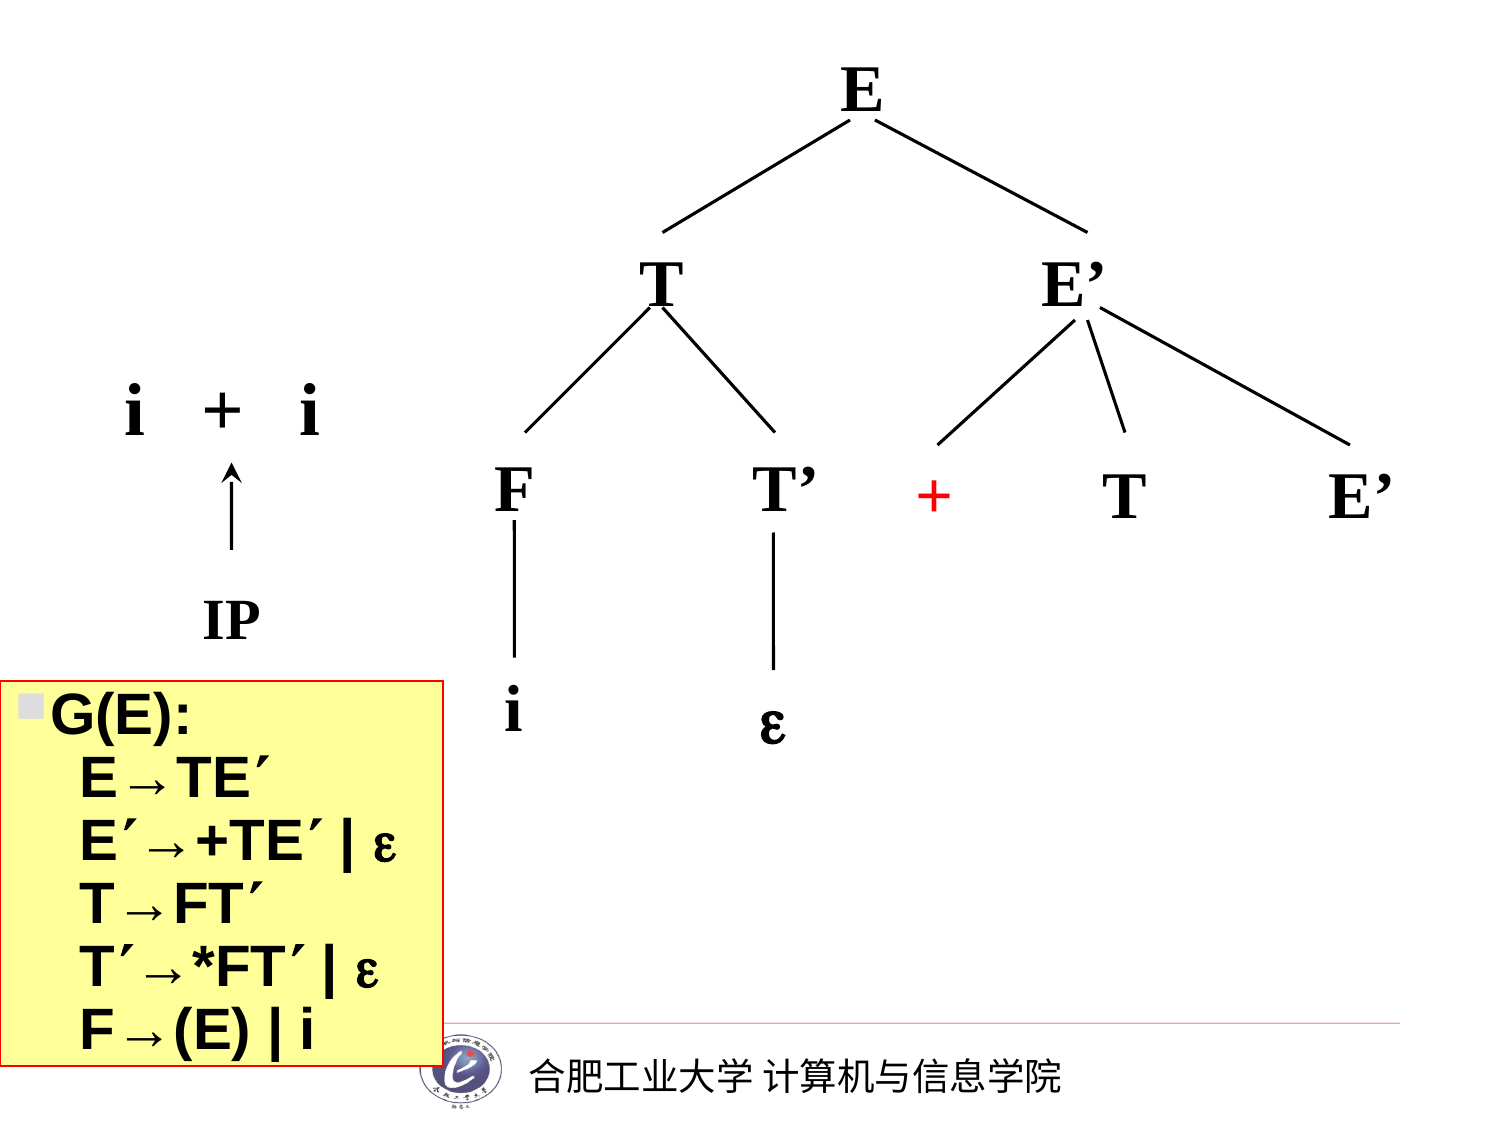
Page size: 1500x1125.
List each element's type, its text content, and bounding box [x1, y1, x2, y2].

text_box E’ [1314, 444, 1411, 540]
text_box F [479, 437, 550, 533]
text_box T [625, 232, 700, 328]
slide_number [1116, 1023, 1442, 1102]
text_box i + i [75, 353, 389, 458]
text_box T [1087, 444, 1162, 540]
text_box G(E): E→TE E→+TE |  T→FT T→*FT |  F→(E) | i [0, 680, 443, 1067]
text_box i [489, 657, 538, 753]
text_box IP [187, 573, 276, 659]
text_box + [900, 444, 968, 540]
text_box  [743, 668, 803, 764]
text_box E’ [1026, 232, 1124, 328]
text_box [221, 462, 242, 484]
picture [419, 1034, 502, 1110]
text_box E [825, 37, 900, 133]
text_box T’ [737, 437, 834, 533]
